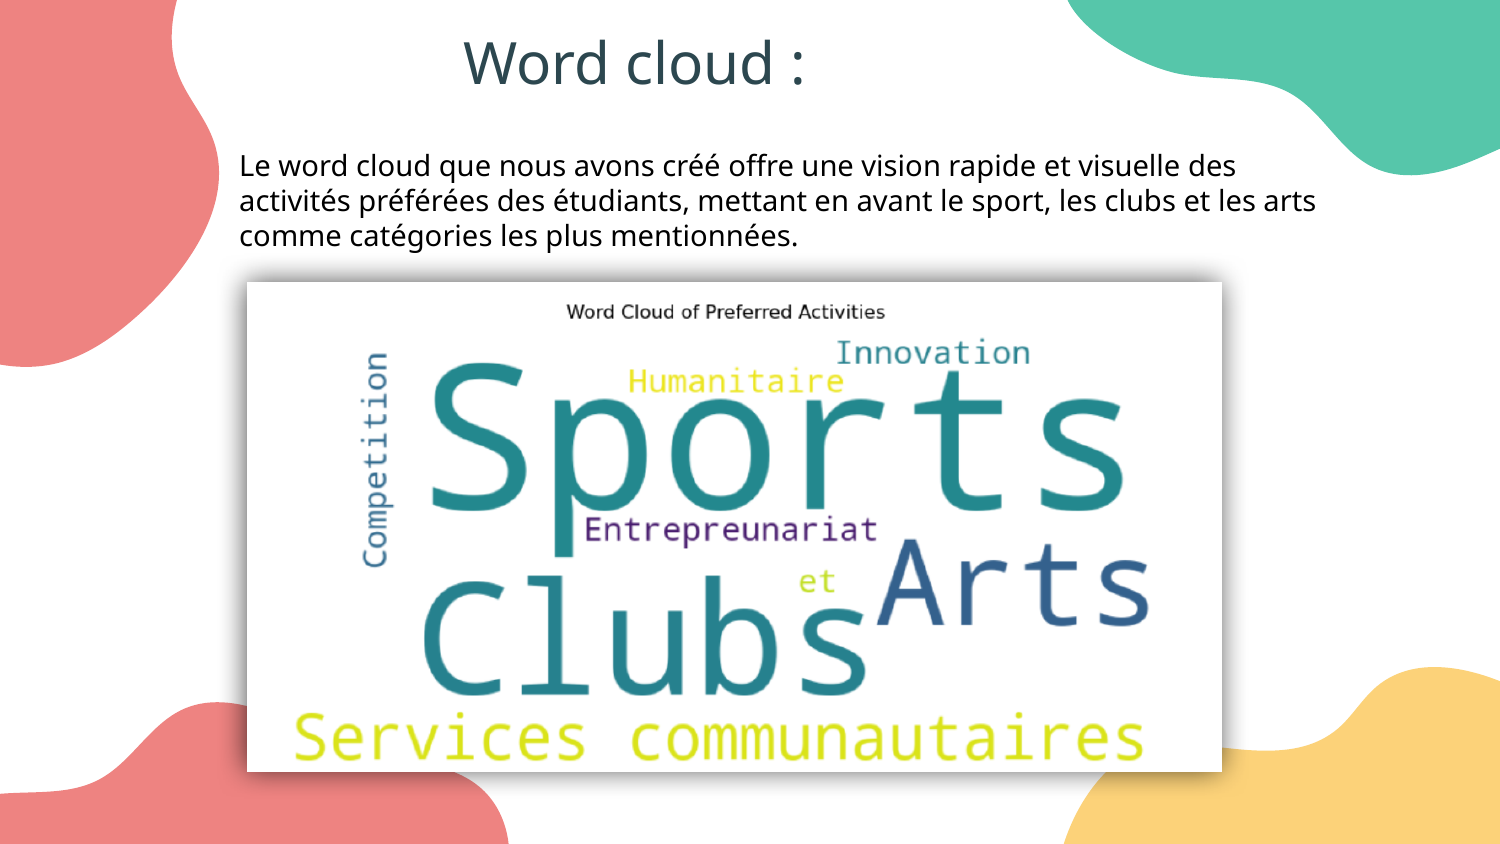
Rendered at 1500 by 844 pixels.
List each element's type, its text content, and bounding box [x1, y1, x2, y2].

text_box [39, 122, 1500, 417]
picture [246, 282, 1222, 772]
text_box Le word cloud que nous avons créé offre une vision rapide et visuelle des activités préférées des étudiants, mettant en avant le sport, les clubs et les arts comme catégories les plus mentionnées. [224, 140, 1340, 260]
text_box [14, 97, 1500, 393]
text_box Word cloud : [448, 19, 974, 97]
